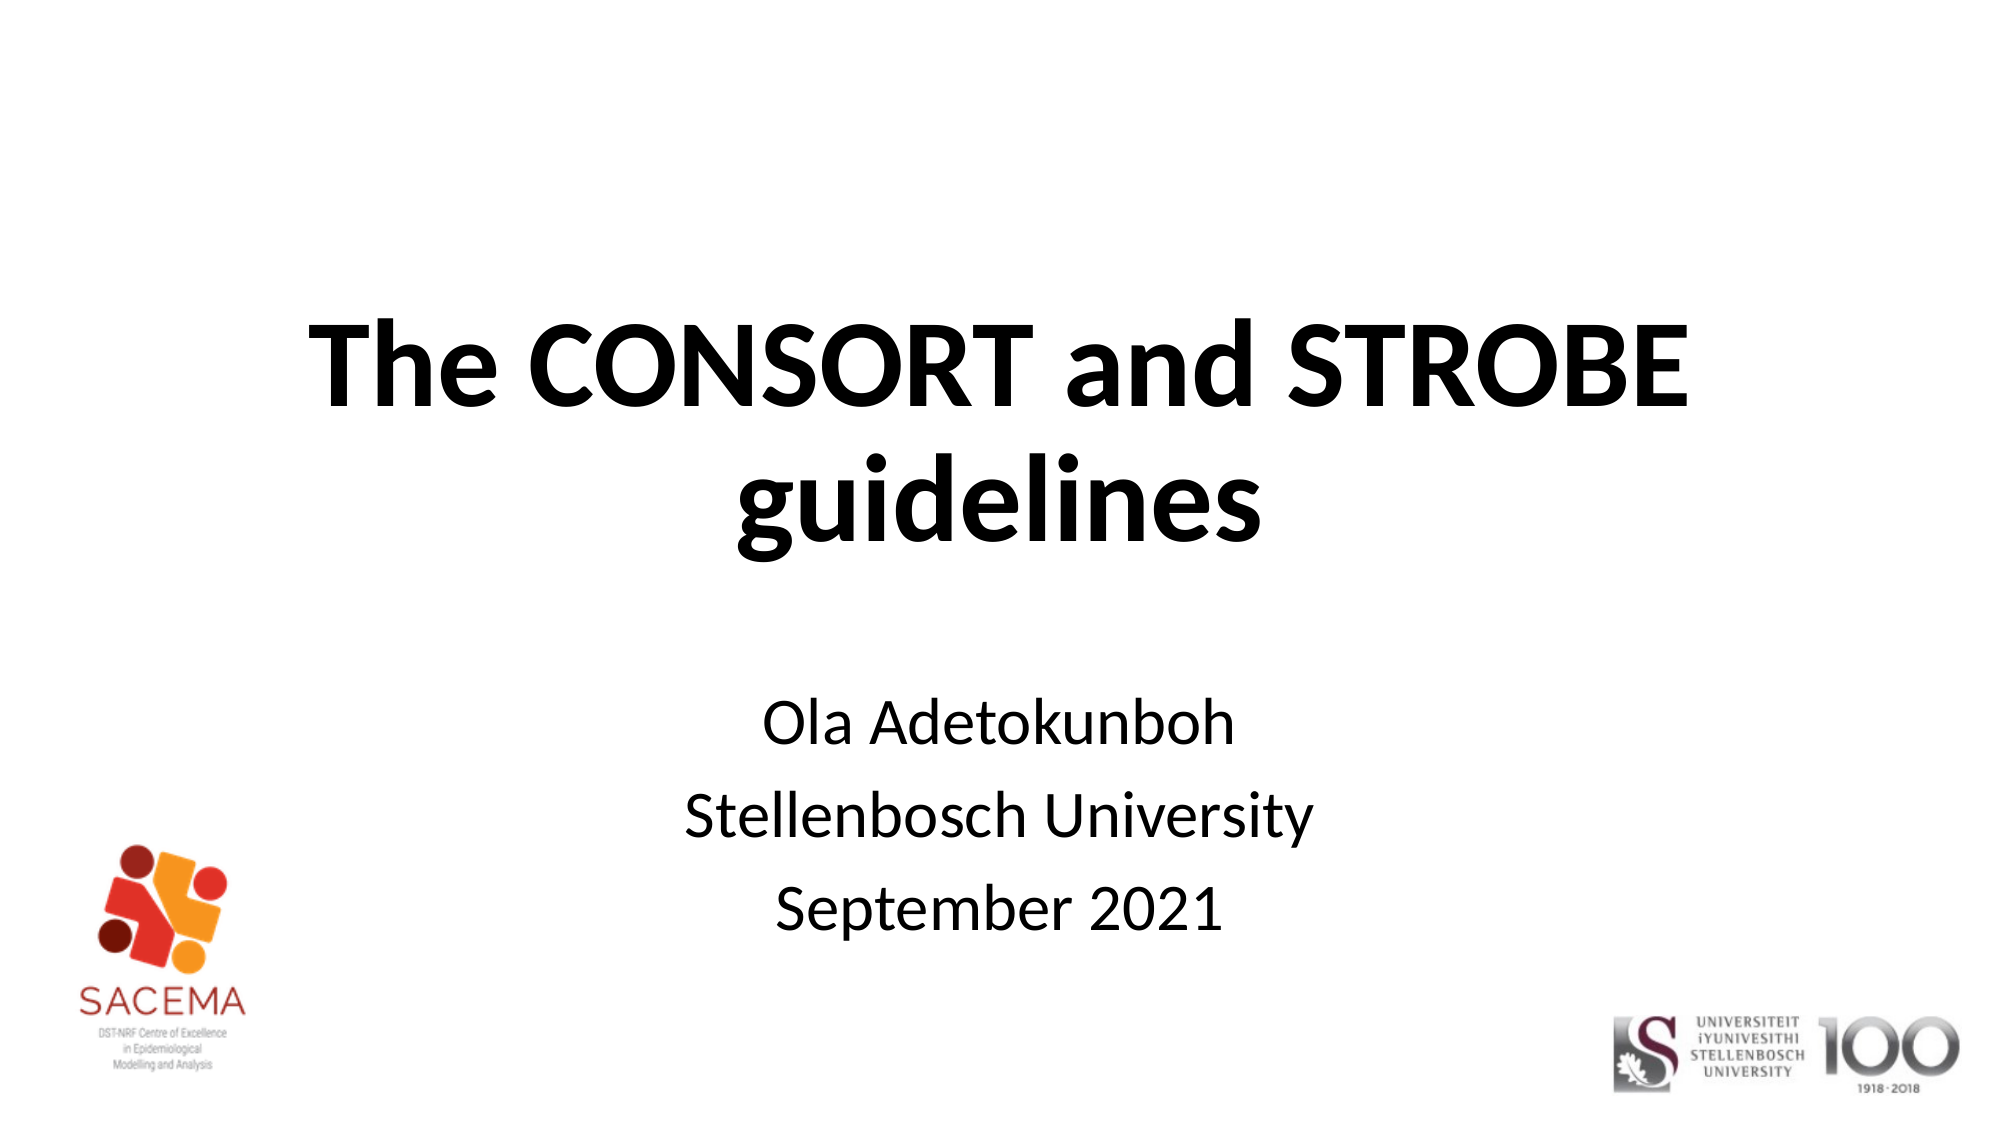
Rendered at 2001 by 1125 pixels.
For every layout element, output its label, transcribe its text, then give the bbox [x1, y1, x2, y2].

picture [54, 829, 271, 1096]
subtitle Ola Adetokunboh Stellenbosch University September 2021 [249, 679, 1750, 863]
title The CONSORT and STROBE guidelines [249, 184, 1750, 576]
picture [1611, 1015, 1962, 1096]
